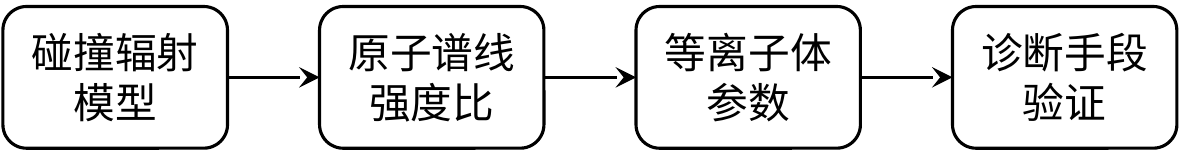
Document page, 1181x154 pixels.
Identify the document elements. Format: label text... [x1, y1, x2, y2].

text_box 原子谱线强度比 [318, 5, 545, 150]
text_box 诊断手段验证 [951, 5, 1178, 150]
text_box 等离子体参数 [634, 5, 862, 150]
text_box 碰撞辐射模型 [1, 5, 229, 150]
